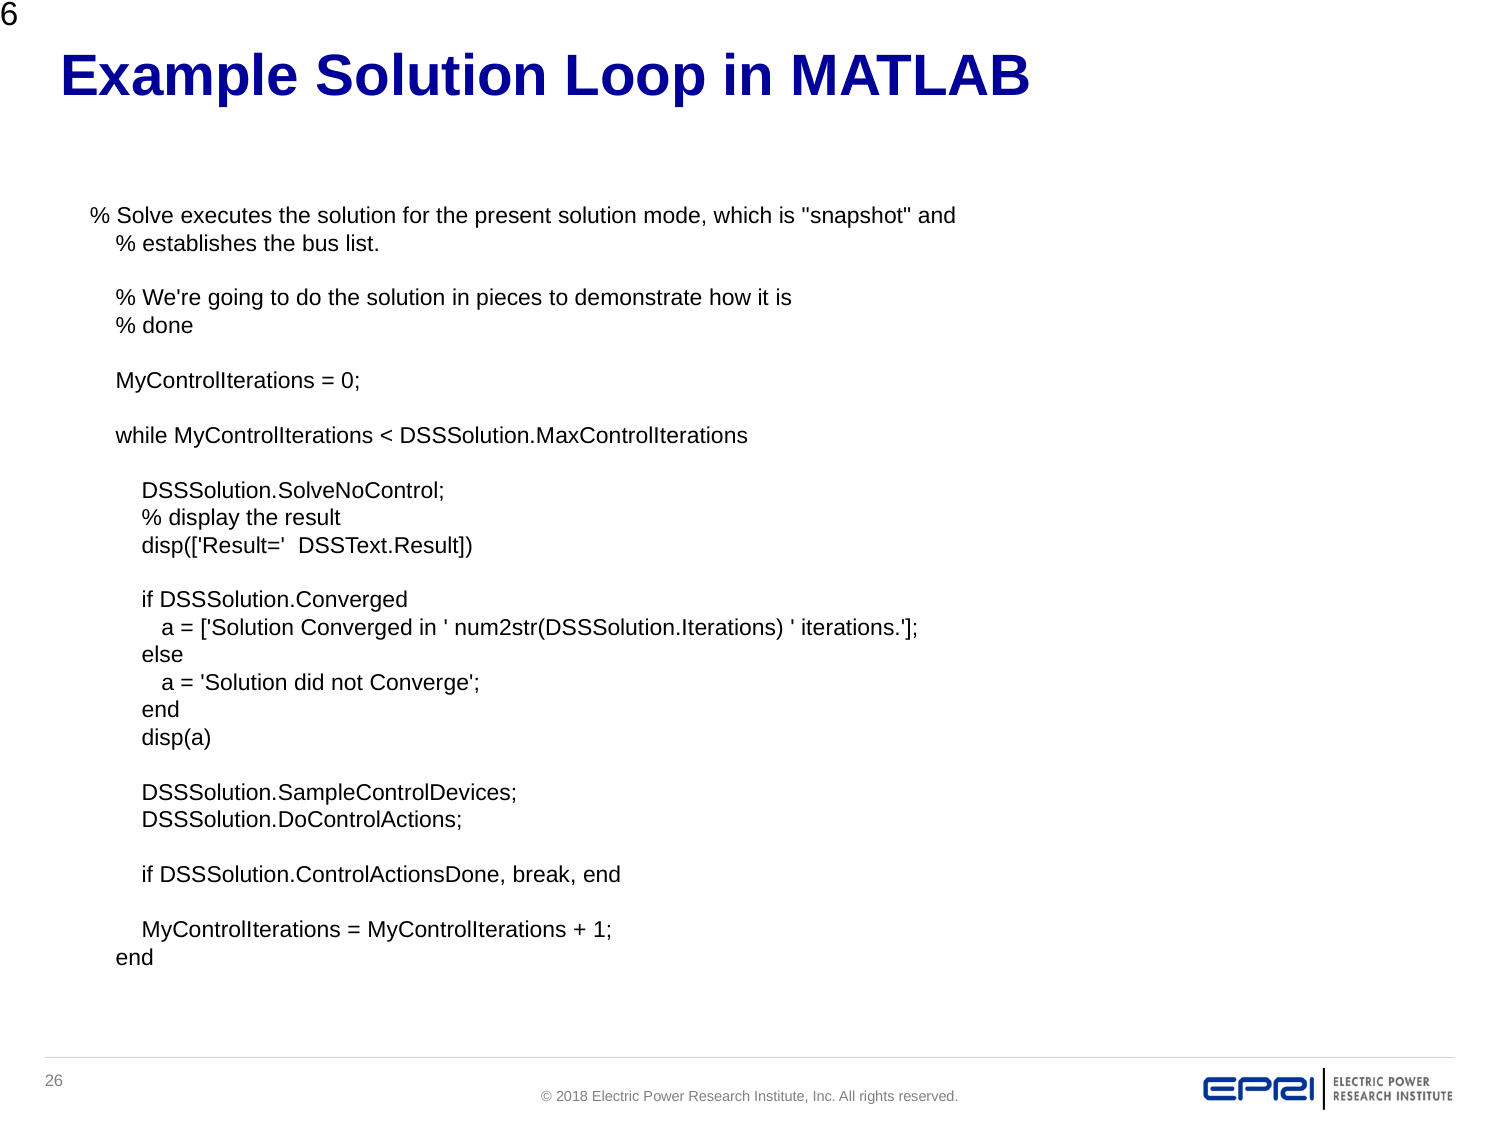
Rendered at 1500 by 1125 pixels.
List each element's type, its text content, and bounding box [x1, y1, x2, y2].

picture [1200, 1064, 1455, 1113]
text_box % Solve executes the solution for the present solution mode, which is "snapshot" and % establishes the bus list. % We're going to do the solution in pieces to demonstrate how it is % done MyControlIterations = 0; while MyControlIterations < DSSSolution.MaxControlIterations DSSSolution.SolveNoControl; % display the result disp(['Result=' DSSText.Result]) if DSSSolution.Converged a = ['Solution Converged in ' num2str(DSSSolution.Iterations) ' iterations.']; else a = 'Solution did not Converge'; end disp(a) DSSSolution.SampleControlDevices; DSSSolution.DoControlActions; if DSSSolution.ControlActionsDone, break, end MyControlIterations = MyControlIterations + 1; end [74, 193, 1425, 977]
title Example Solution Loop in MATLAB [44, 29, 1456, 151]
